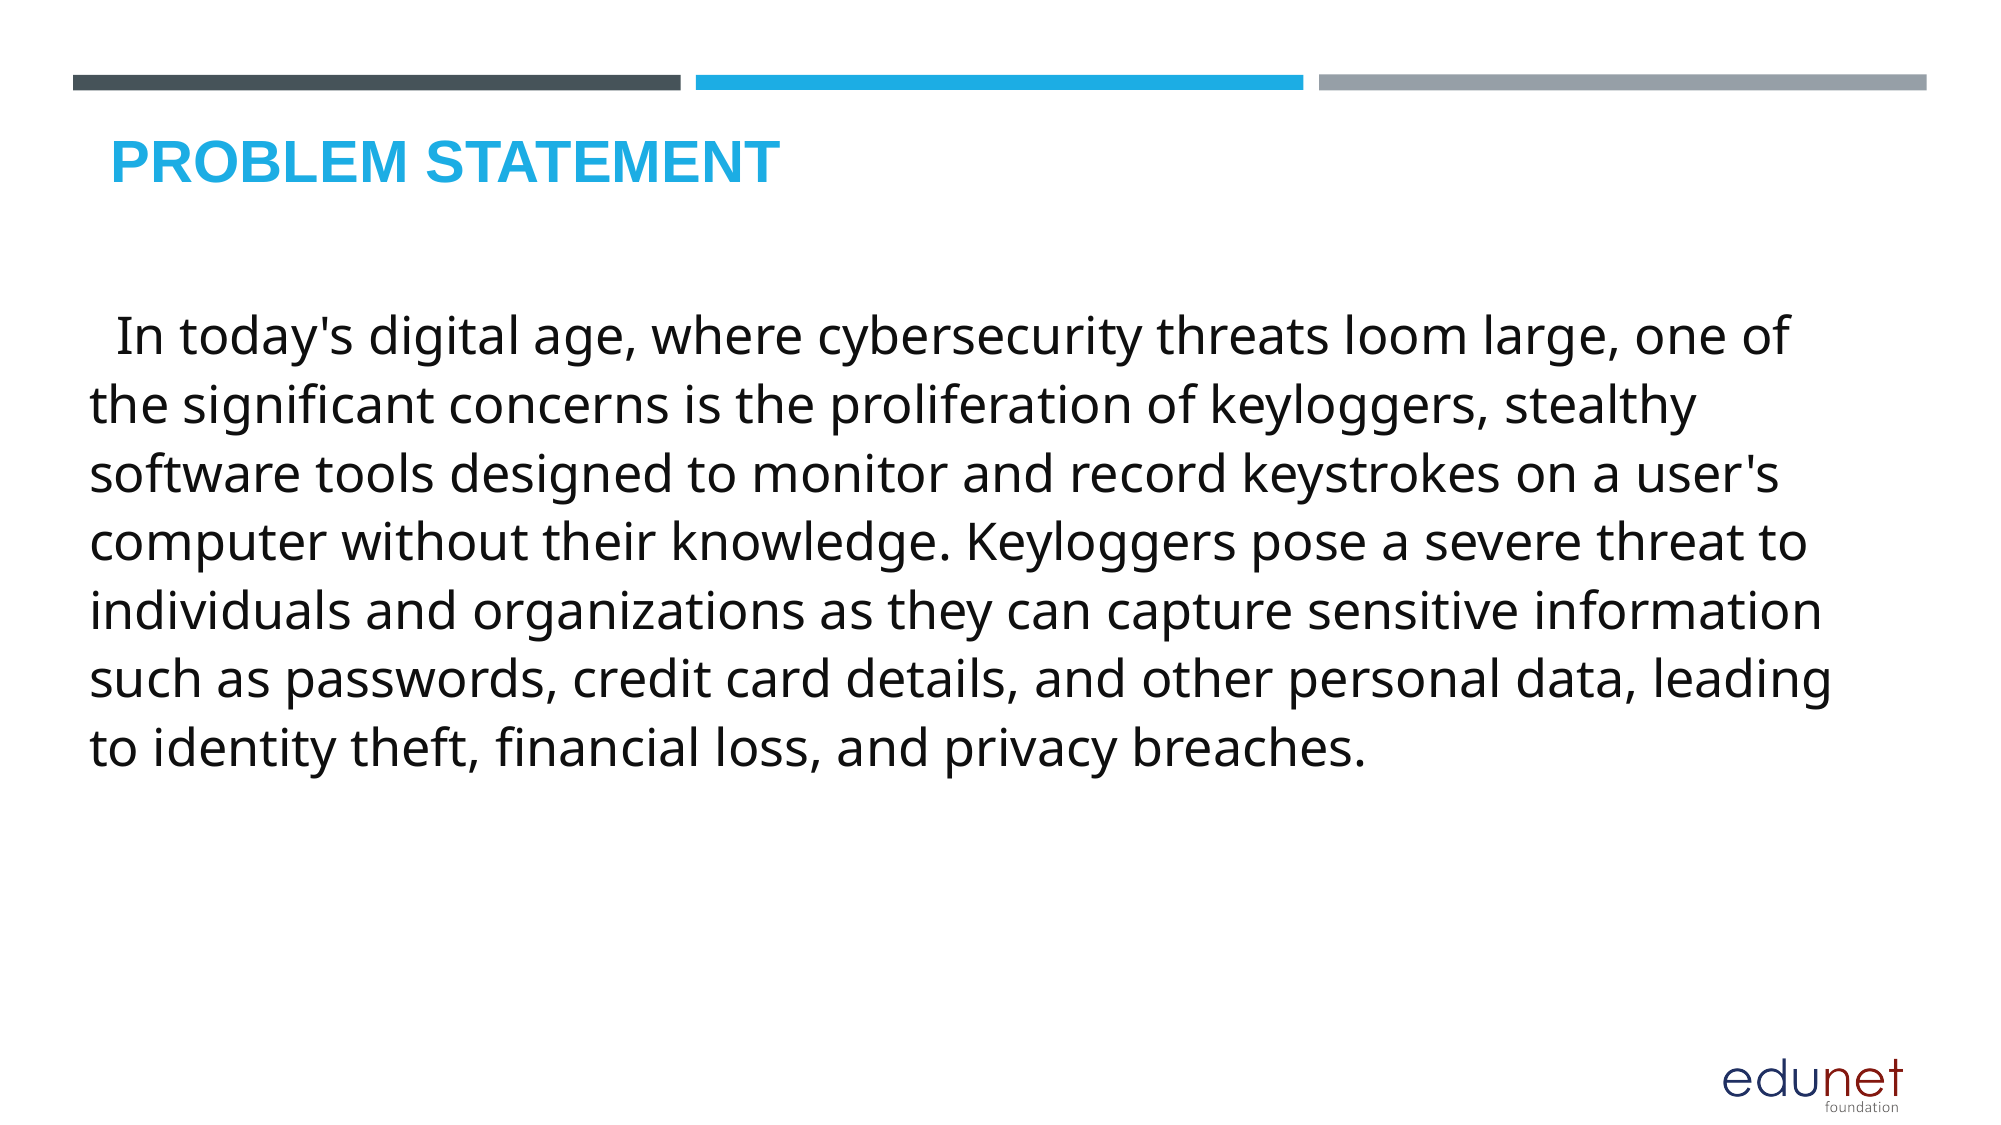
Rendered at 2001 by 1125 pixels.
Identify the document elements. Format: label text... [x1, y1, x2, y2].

picture [1719, 1056, 1905, 1116]
title PROBLEM STATEMENT [95, 115, 1905, 203]
list In today's digital age, where cybersecurity threats loom large, one of the significant concerns is the proliferation of keyloggers, stealthy software tools designed to monitor and record keystrokes on a user's computer without their knowledge. Keyloggers pose a severe threat to individuals and organizations as they can capture sensitive information such as passwords, credit card details, and other personal data, leading to identity theft, financial loss, and privacy breaches. [74, 203, 1884, 970]
